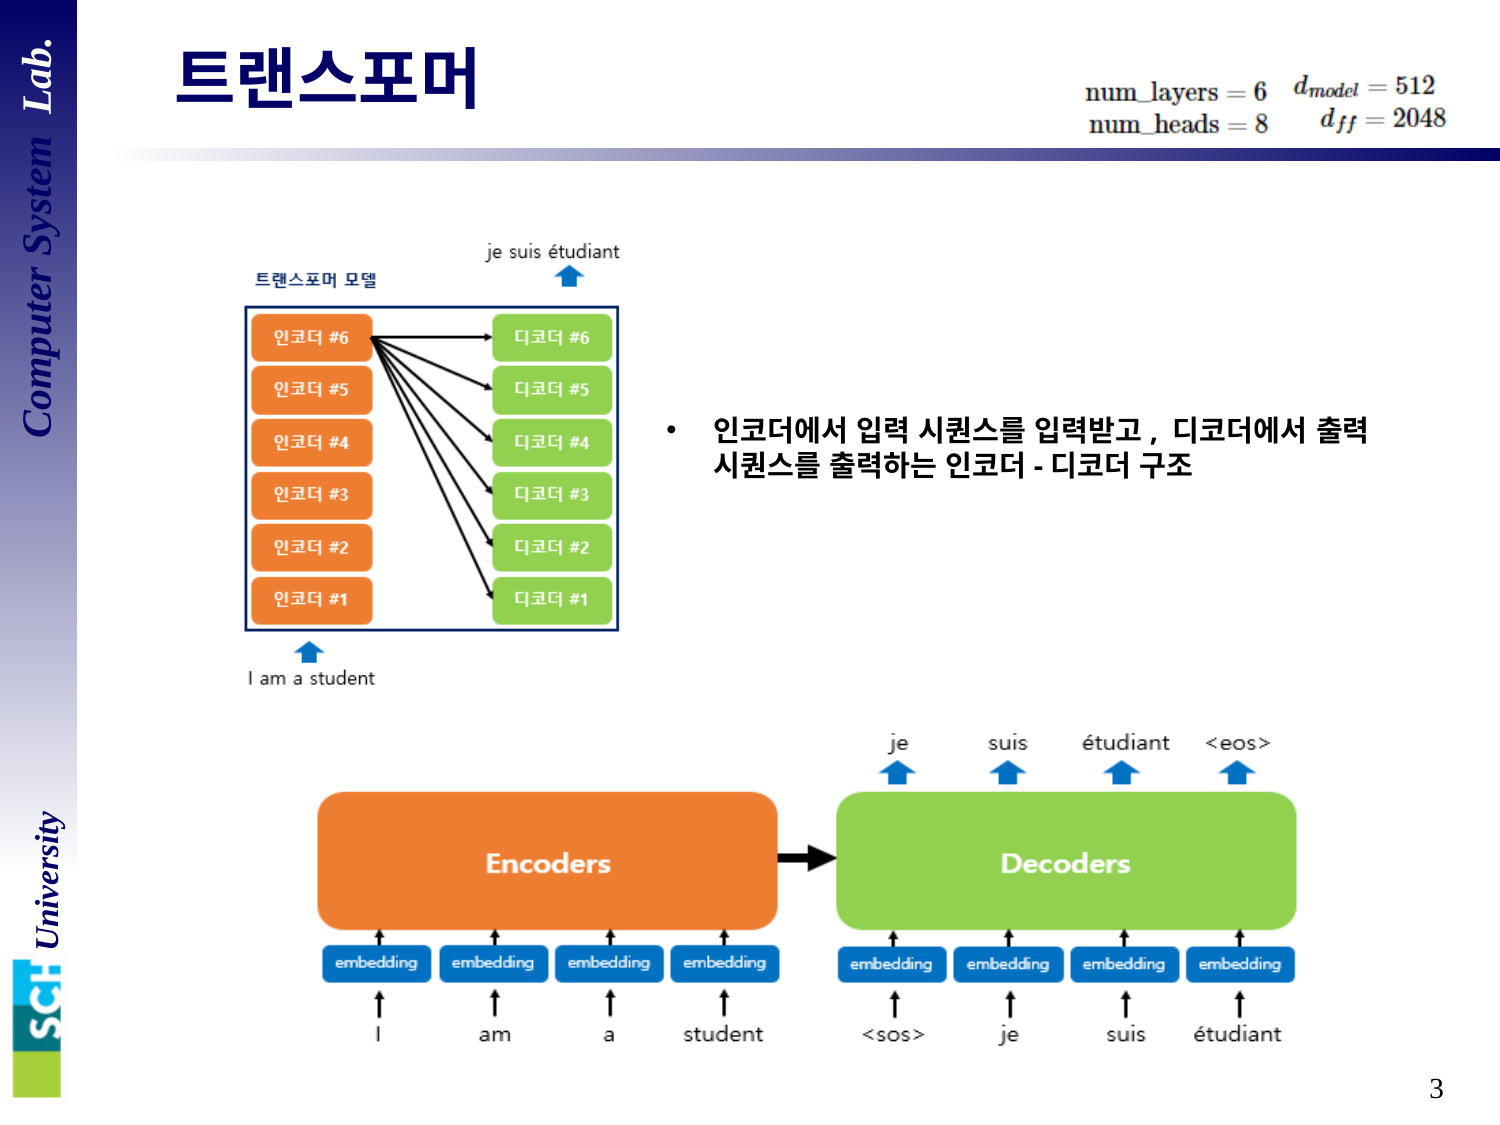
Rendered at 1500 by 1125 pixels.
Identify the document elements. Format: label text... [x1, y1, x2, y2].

picture [1283, 61, 1456, 141]
text_box 인코더에서 입력 시퀀스를 입력받고, 디코더에서 출력 시퀀스를 출력하는 인코더-디코더 구조 [651, 338, 1456, 626]
title 트랜스포머 [159, 18, 1495, 136]
picture [300, 720, 1318, 1053]
picture [1076, 72, 1289, 143]
picture [241, 231, 626, 693]
picture [5, 952, 69, 1104]
